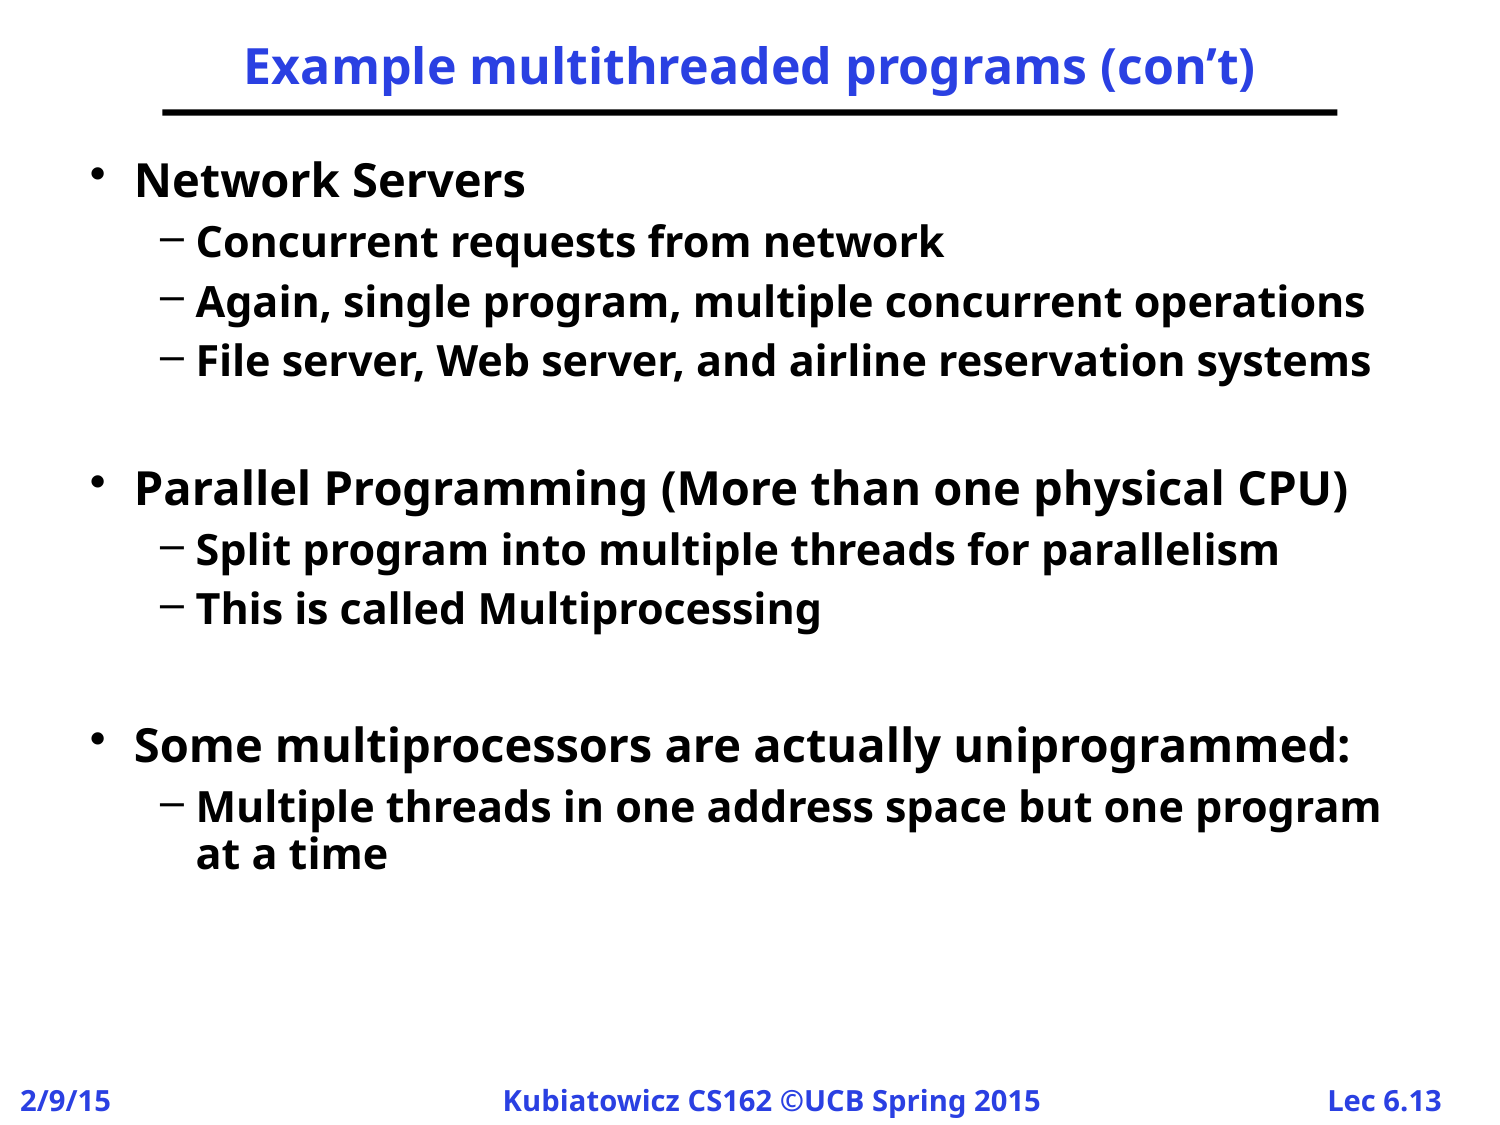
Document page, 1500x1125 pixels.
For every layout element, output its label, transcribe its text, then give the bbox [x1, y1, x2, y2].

list Network Servers Concurrent requests from network Again, single program, multiple concurrent operations File server, Web server, and airline reservation systems Parallel Programming (More than one physical CPU) Split program into multiple threads for parallelism This is called Multiprocessing Some multiprocessors are actually uniprogrammed: Multiple threads in one address space but one program at a time [75, 149, 1400, 1038]
title Example multithreaded programs (con’t) [162, 24, 1338, 113]
